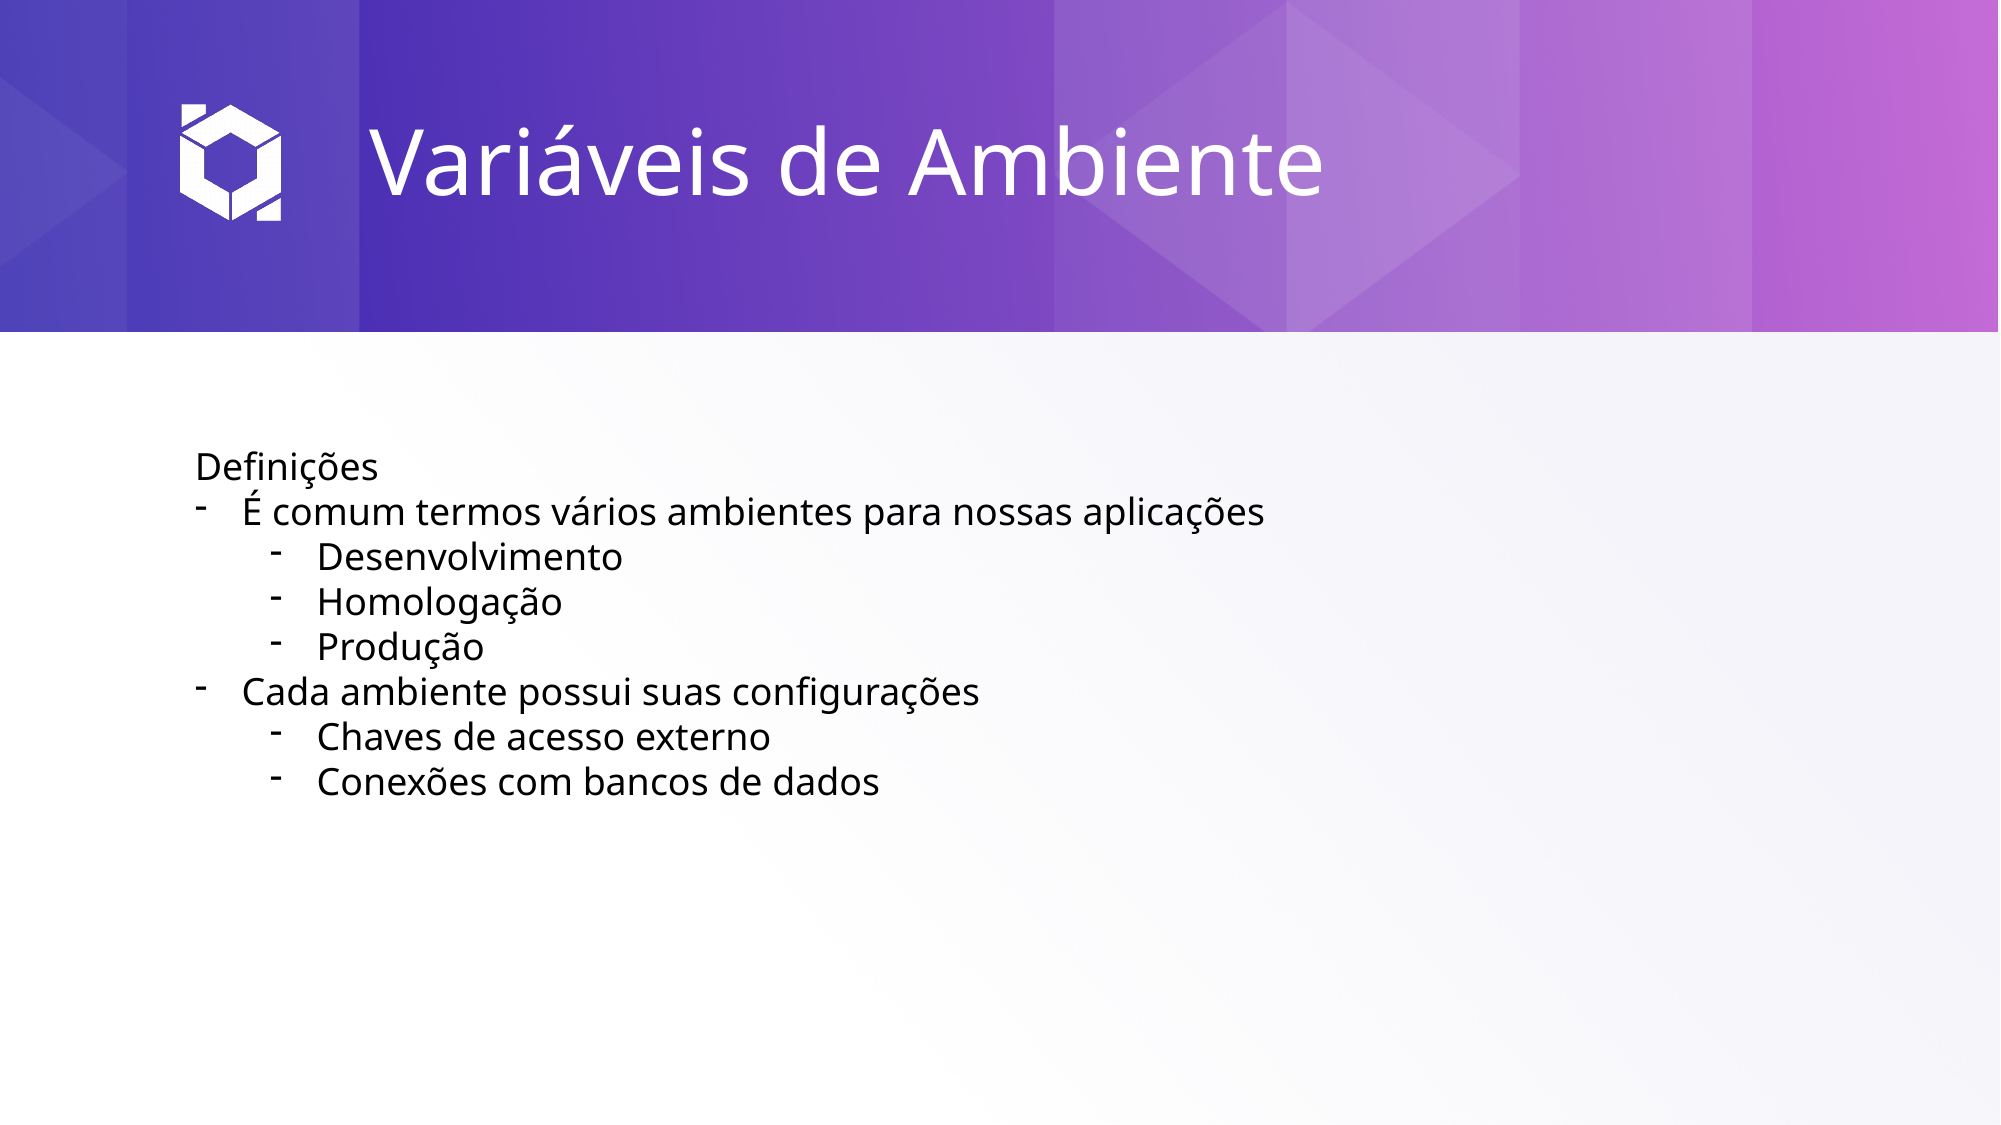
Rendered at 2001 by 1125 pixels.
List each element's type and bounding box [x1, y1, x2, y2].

picture [0, 0, 2000, 332]
list [0, 332, 2000, 1125]
